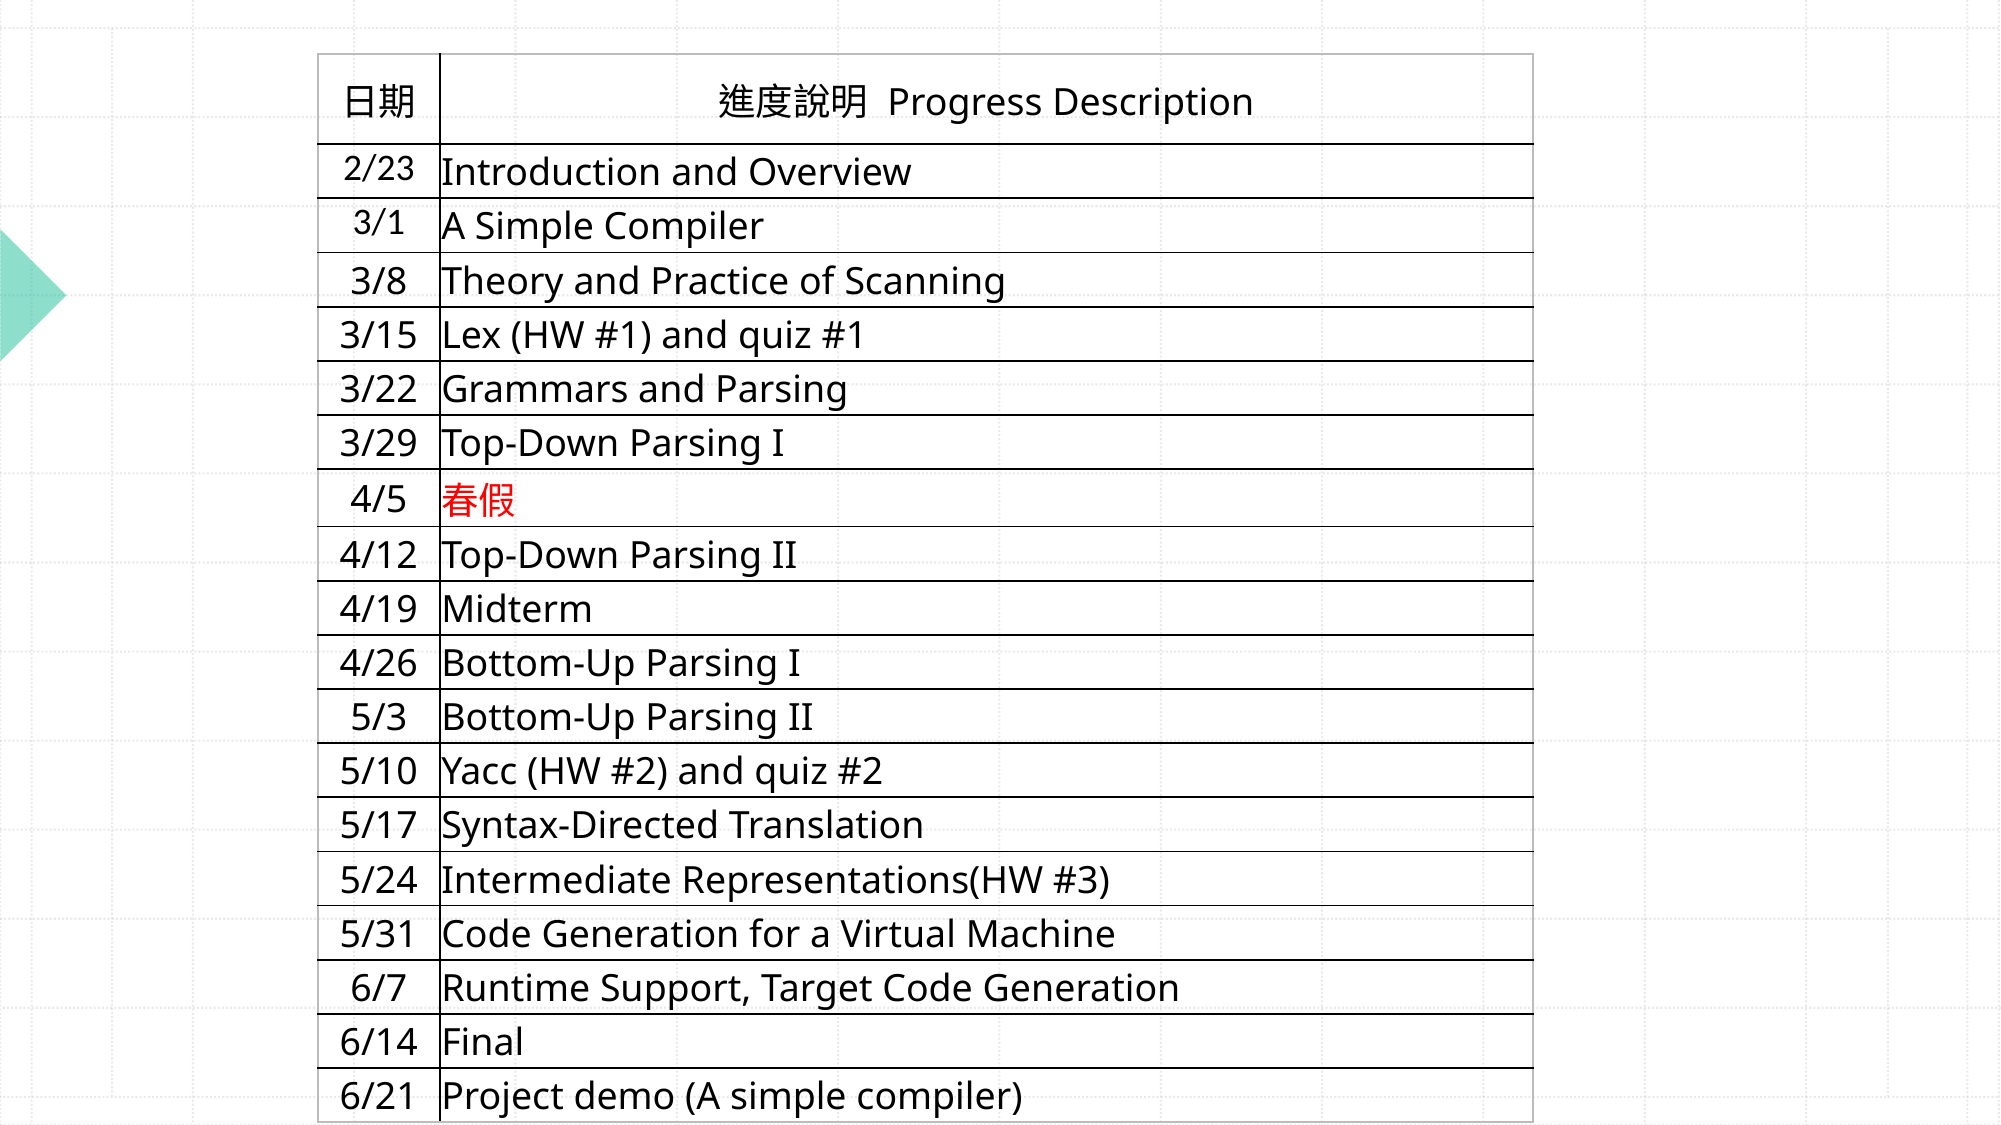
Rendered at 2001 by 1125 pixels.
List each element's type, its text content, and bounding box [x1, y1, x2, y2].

table_cell 春假 [441, 470, 1532, 526]
table_cell Final [441, 1015, 1532, 1067]
table_cell 5/31 [319, 906, 439, 959]
table_cell 6/7 [319, 961, 439, 1013]
table_header 進度說明 Progress Description [441, 55, 1532, 143]
table_cell Midterm [441, 582, 1532, 634]
table_cell 4/5 [319, 470, 439, 526]
table_cell Runtime Support, Target Code Generation [441, 961, 1532, 1013]
table_cell A Simple Compiler [441, 199, 1532, 252]
table_cell Top-Down Parsing I [441, 416, 1532, 468]
table_cell 3/22 [319, 362, 439, 414]
table_cell 4/12 [319, 527, 439, 580]
table_cell 4/19 [319, 582, 439, 634]
table_cell 5/3 [319, 690, 439, 742]
table_cell 3/29 [319, 416, 439, 468]
table_cell 5/10 [319, 744, 439, 796]
table_cell 4/26 [319, 636, 439, 688]
table_cell Introduction and Overview [441, 145, 1532, 197]
table_cell 5/24 [319, 852, 439, 905]
table_cell 3/1 [319, 199, 439, 252]
table_cell Grammars and Parsing [441, 362, 1532, 414]
table_cell Bottom-Up Parsing I [441, 636, 1532, 688]
table_cell Theory and Practice of Scanning [441, 253, 1532, 306]
table_cell 6/14 [319, 1015, 439, 1067]
table_cell 2/23 [319, 145, 439, 197]
table_cell 3/15 [319, 308, 439, 360]
table_cell Intermediate Representations(HW #3) [441, 852, 1532, 905]
table_cell Yacc (HW #2) and quiz #2 [441, 744, 1532, 796]
table_cell Code Generation for a Virtual Machine [441, 906, 1532, 959]
table_cell 6/21 [319, 1069, 439, 1121]
table_cell Top-Down Parsing II [441, 527, 1532, 580]
table_cell 3/8 [319, 253, 439, 306]
table_cell Lex (HW #1) and quiz #1 [441, 308, 1532, 360]
table_cell Syntax-Directed Translation [441, 798, 1532, 851]
table_cell Bottom-Up Parsing II [441, 690, 1532, 742]
table_cell Project demo (A simple compiler) [441, 1069, 1532, 1121]
table_header 日期 [319, 55, 439, 143]
table_cell 5/17 [319, 798, 439, 851]
